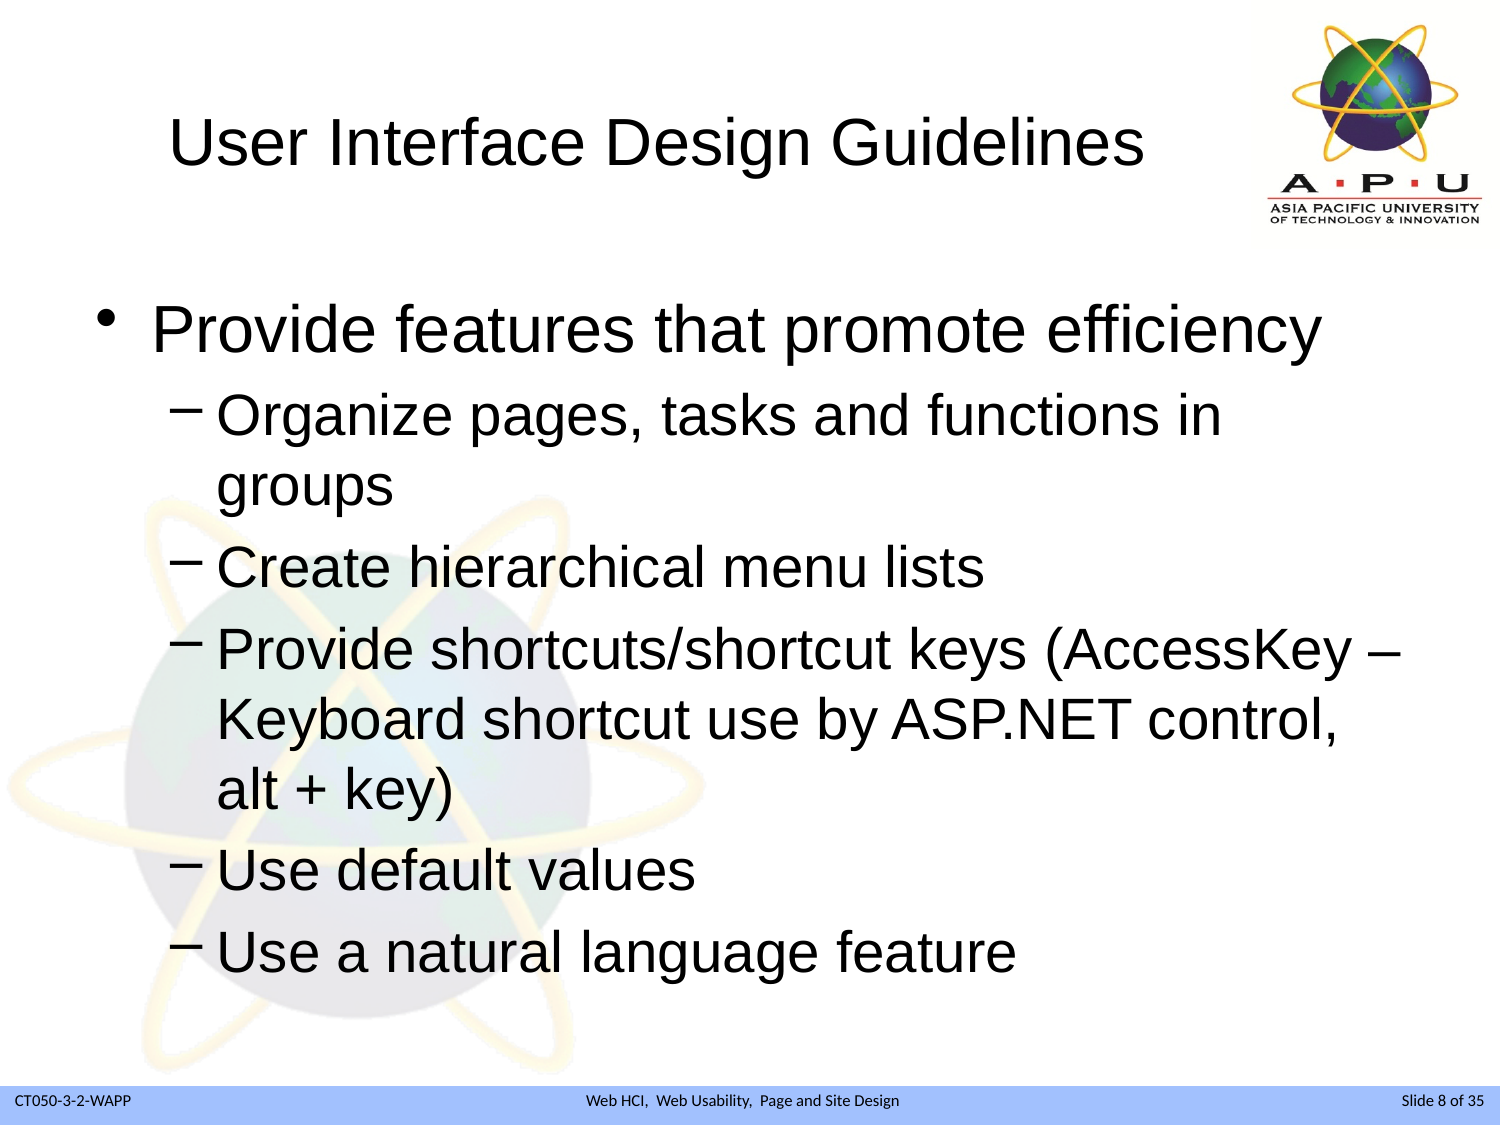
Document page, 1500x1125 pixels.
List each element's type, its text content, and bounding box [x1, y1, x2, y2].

picture [1251, 0, 1500, 249]
list Provide features that promote efficiency Organize pages, tasks and functions in groups Create hierarchical menu lists Provide shortcuts/shortcut keys (AccessKey – Keyboard shortcut use by ASP.NET control, alt + key) Use default values Use a natural language feature [79, 278, 1430, 1021]
title User Interface Design Guidelines [79, 45, 1235, 233]
